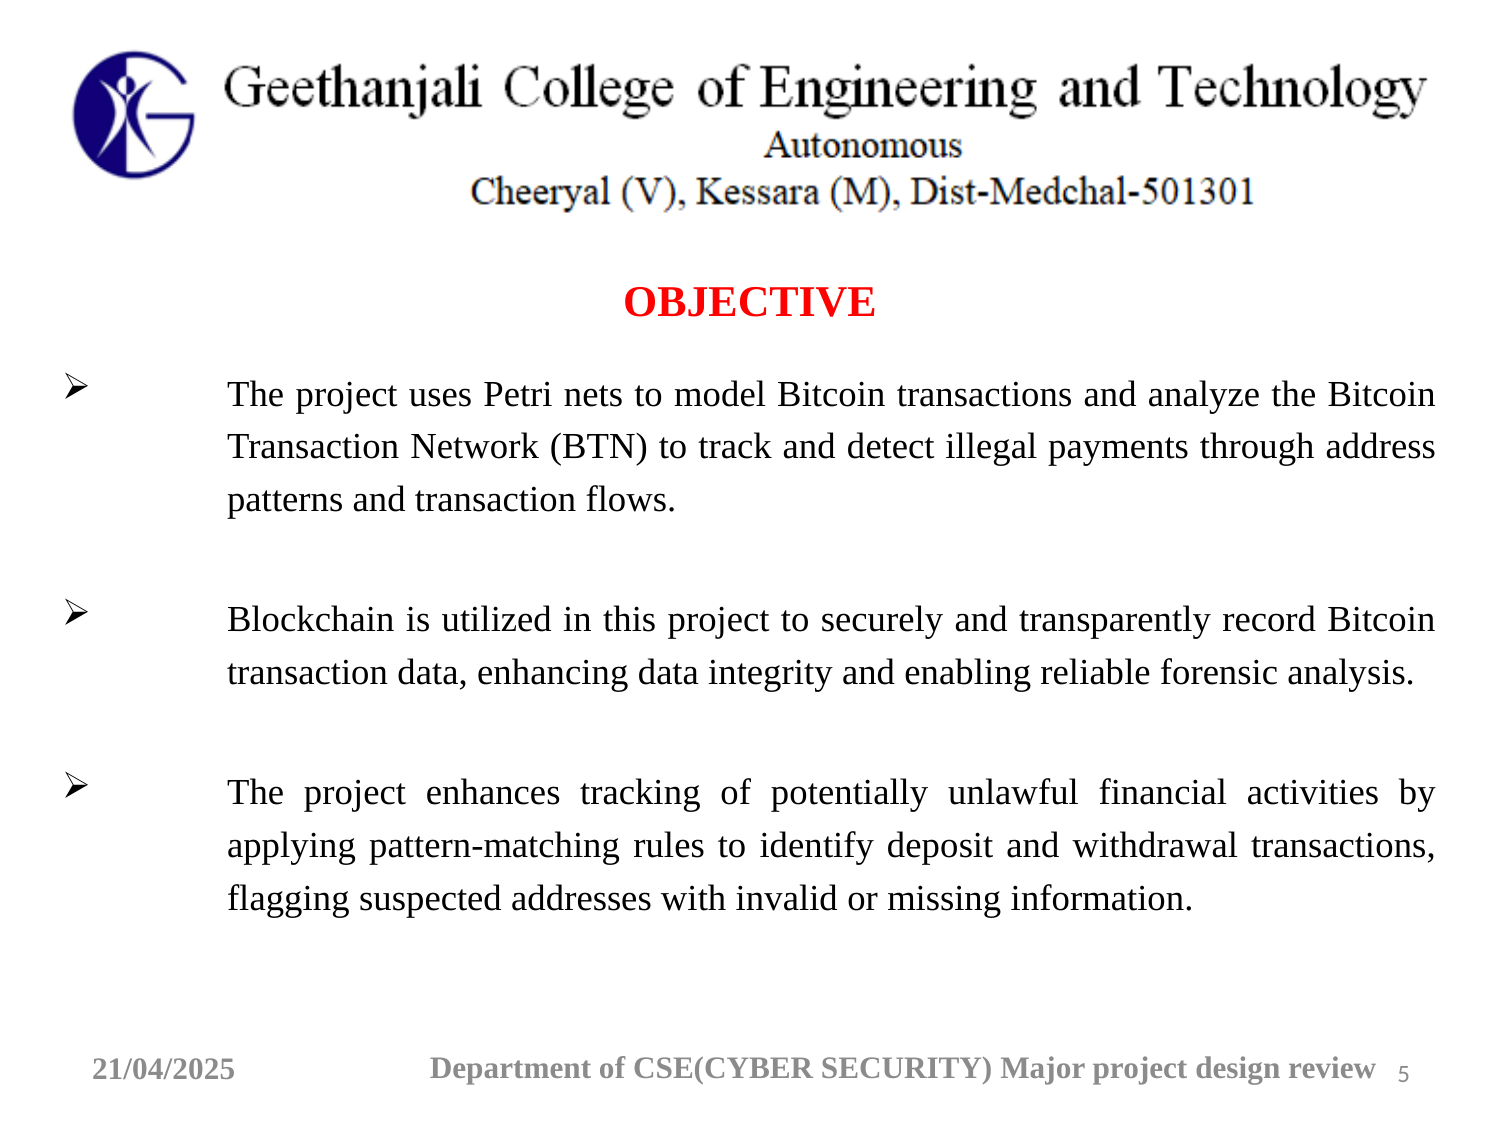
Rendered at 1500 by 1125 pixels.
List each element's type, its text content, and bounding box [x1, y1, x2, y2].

slide_number 5 [1074, 1042, 1425, 1103]
footer Department of CSE(CYBER SECURITY) Major project design review [407, 1037, 1400, 1096]
picture [62, 28, 1438, 228]
subtitle OBJECTIVE The project uses Petri nets to model Bitcoin transactions and analyze the Bitcoin Transaction Network (BTN) to track and detect illegal payments through address patterns and transaction flows. Blockchain is utilized in this project to securely and transparently record Bitcoin transaction data, enhancing data integrity and enabling reliable forensic analysis. The project enhances tracking of potentially unlawful financial activities by applying pattern-matching rules to identify deposit and withdrawal transactions, flagging suspected addresses with invalid or missing information. [47, 264, 1453, 1030]
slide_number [77, 1037, 428, 1098]
